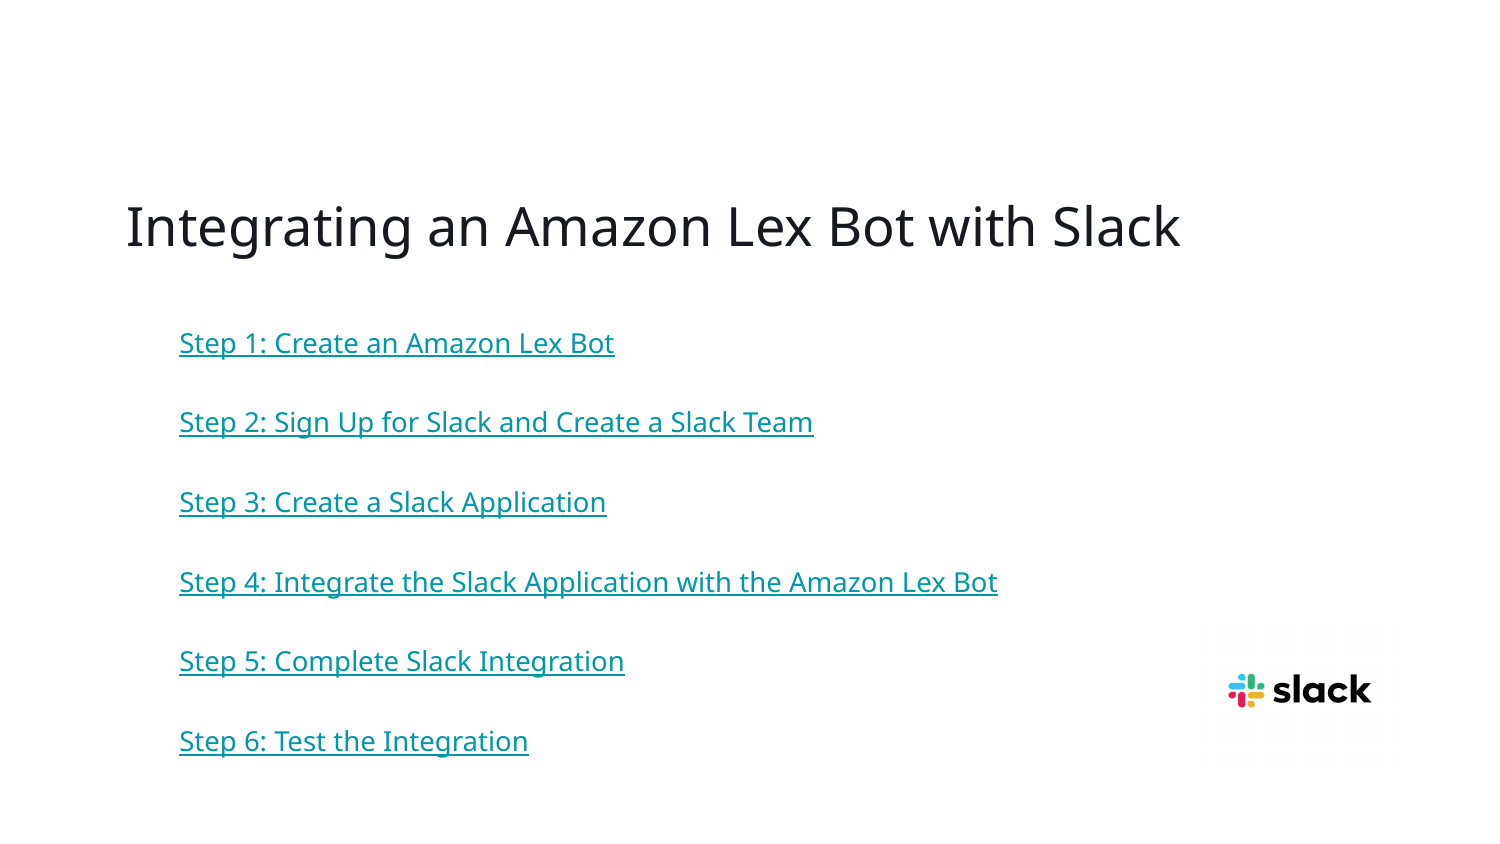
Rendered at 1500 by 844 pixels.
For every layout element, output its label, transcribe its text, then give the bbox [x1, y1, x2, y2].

title Integrating an Amazon Lex Bot with Slack [115, 143, 1397, 285]
list Step 1: Create an Amazon Lex Bot Step 2: Sign Up for Slack and Create a Slack Team Step 3: Create a Slack Application Step 4: Integrate the Slack Application with the Amazon Lex Bot Step 5: Complete Slack Integration Step 6: Test the Integration [115, 301, 1397, 770]
picture [1194, 611, 1406, 770]
